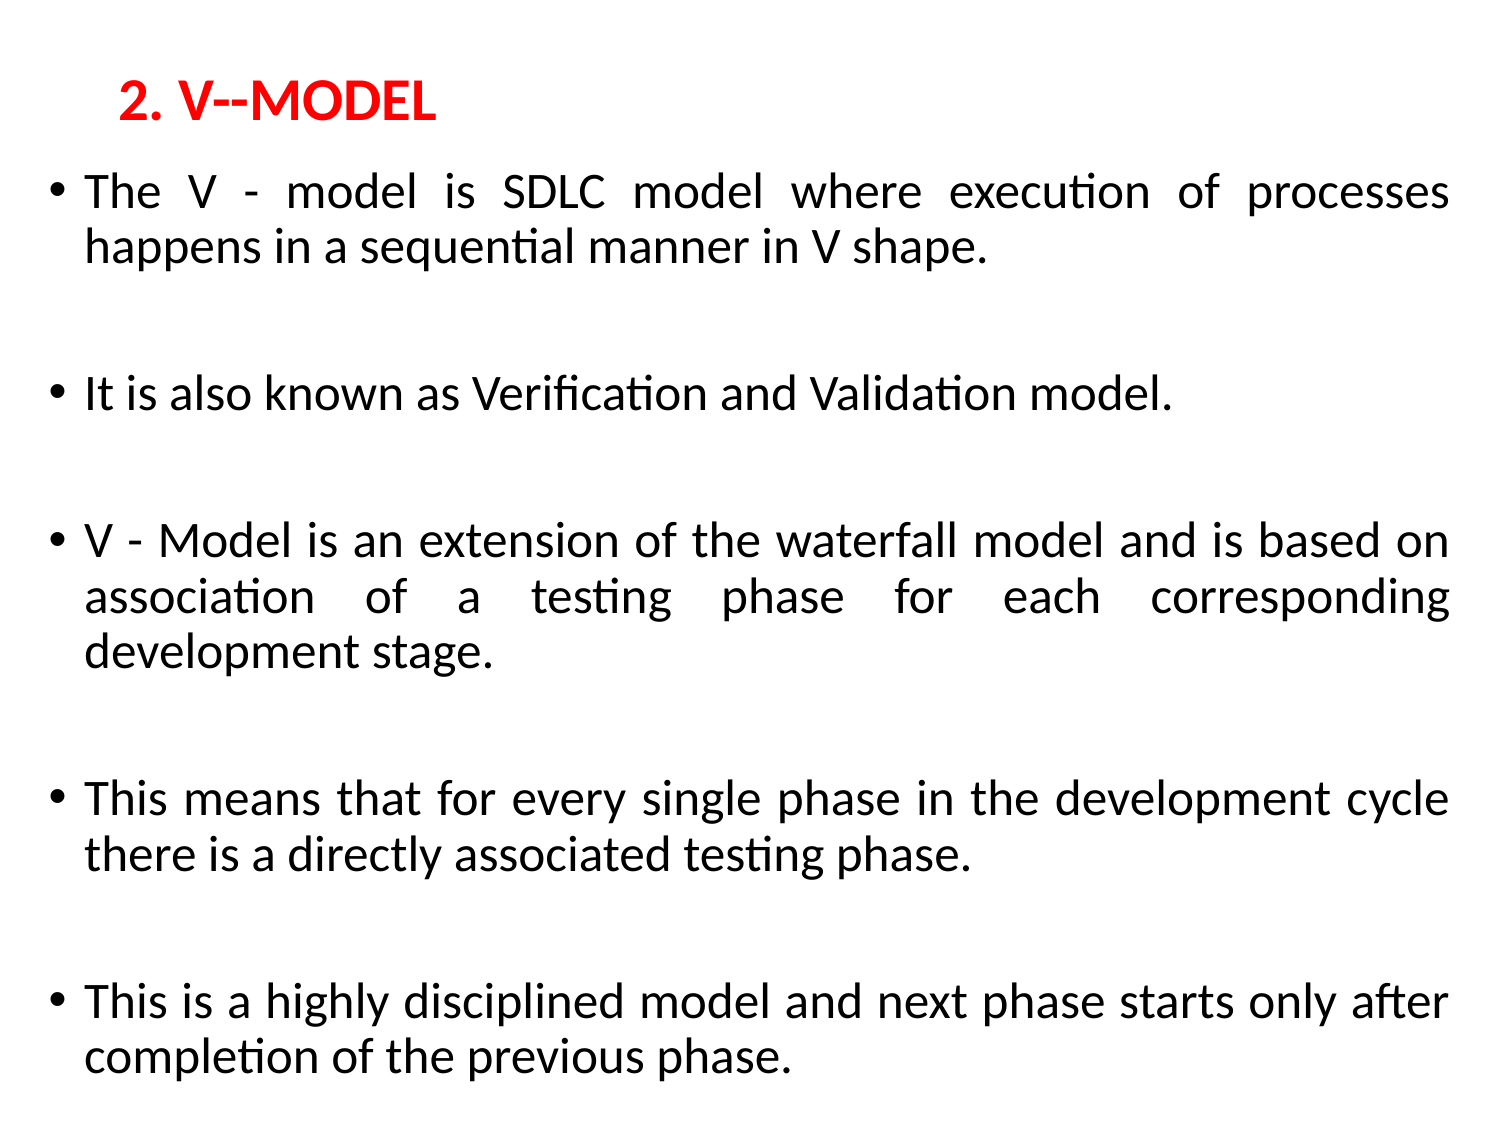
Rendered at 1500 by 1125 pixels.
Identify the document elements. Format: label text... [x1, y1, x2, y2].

title 2. V--MODEL [103, 59, 1397, 141]
list The V - model is SDLC model where execution of processes happens in a sequential manner in V shape. It is also known as Verification and Validation model. V - Model is an extension of the waterfall model and is based on association of a testing phase for each corresponding development stage. This means that for every single phase in the development cycle there is a directly associated testing phase. This is a highly disciplined model and next phase starts only after completion of the previous phase. [33, 156, 1467, 1093]
